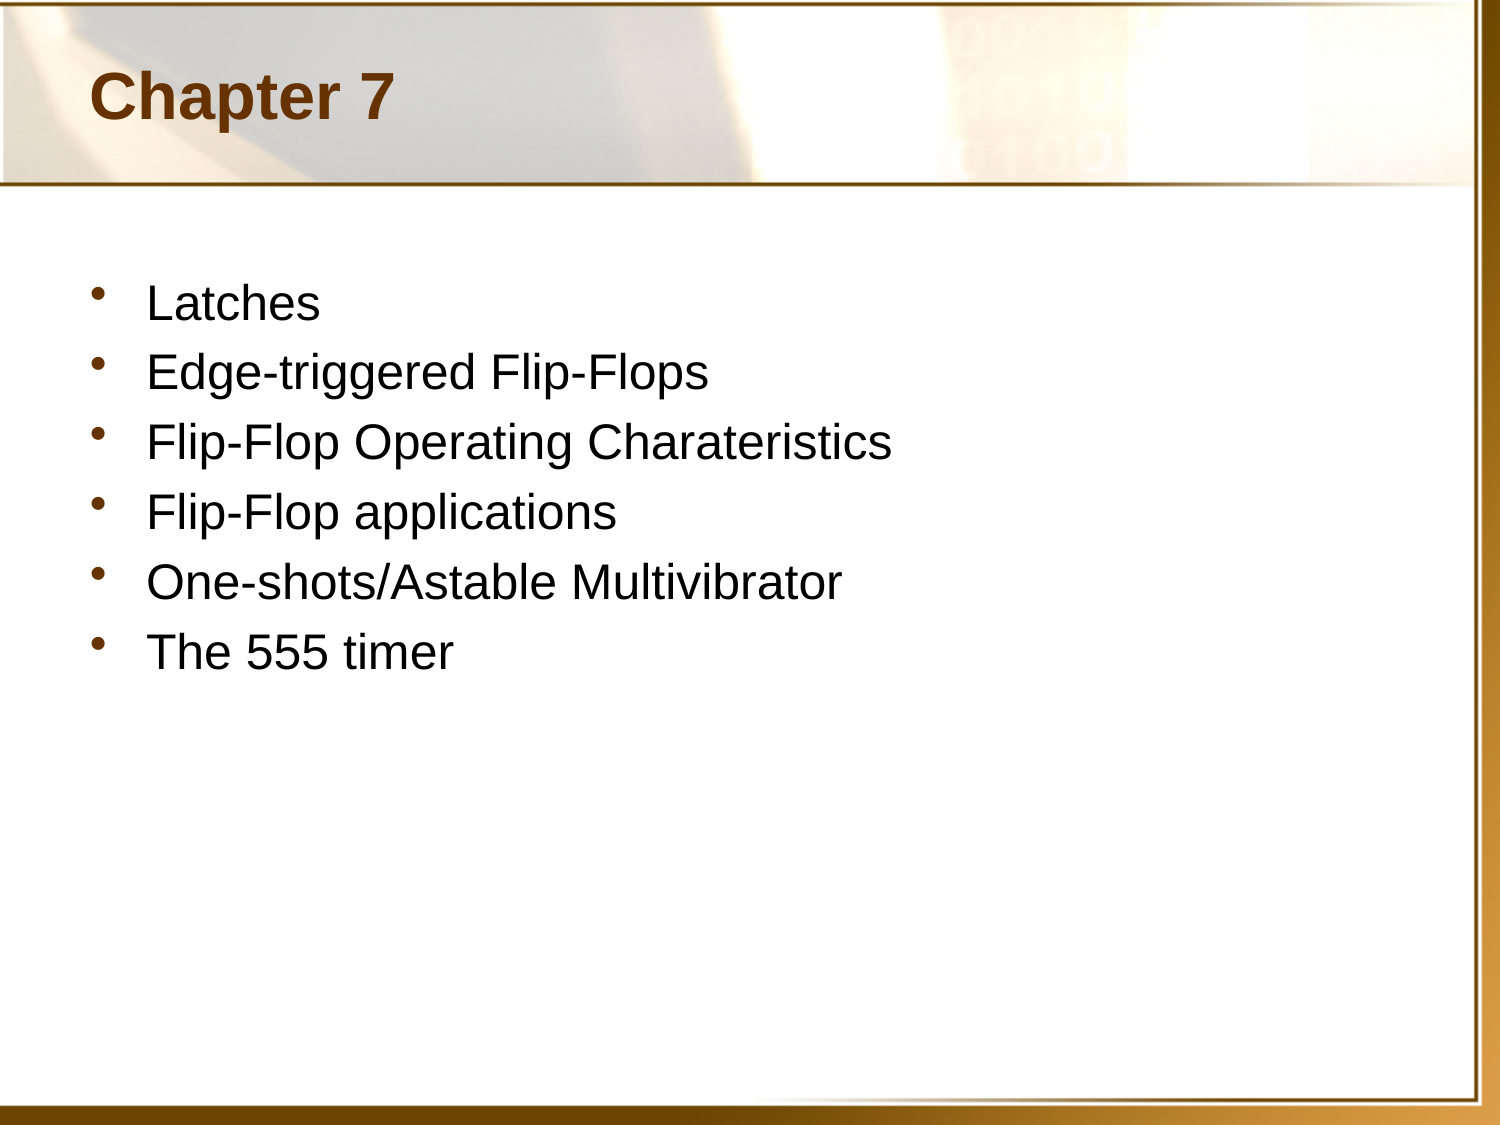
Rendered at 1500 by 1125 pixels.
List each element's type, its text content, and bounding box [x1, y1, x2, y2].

title Chapter 7 [75, 45, 1425, 233]
list Latches Edge-triggered Flip-Flops Flip-Flop Operating Charateristics Flip-Flop applications One-shots/Astable Multivibrator The 555 timer [75, 262, 1425, 1005]
picture [0, 0, 1500, 1125]
